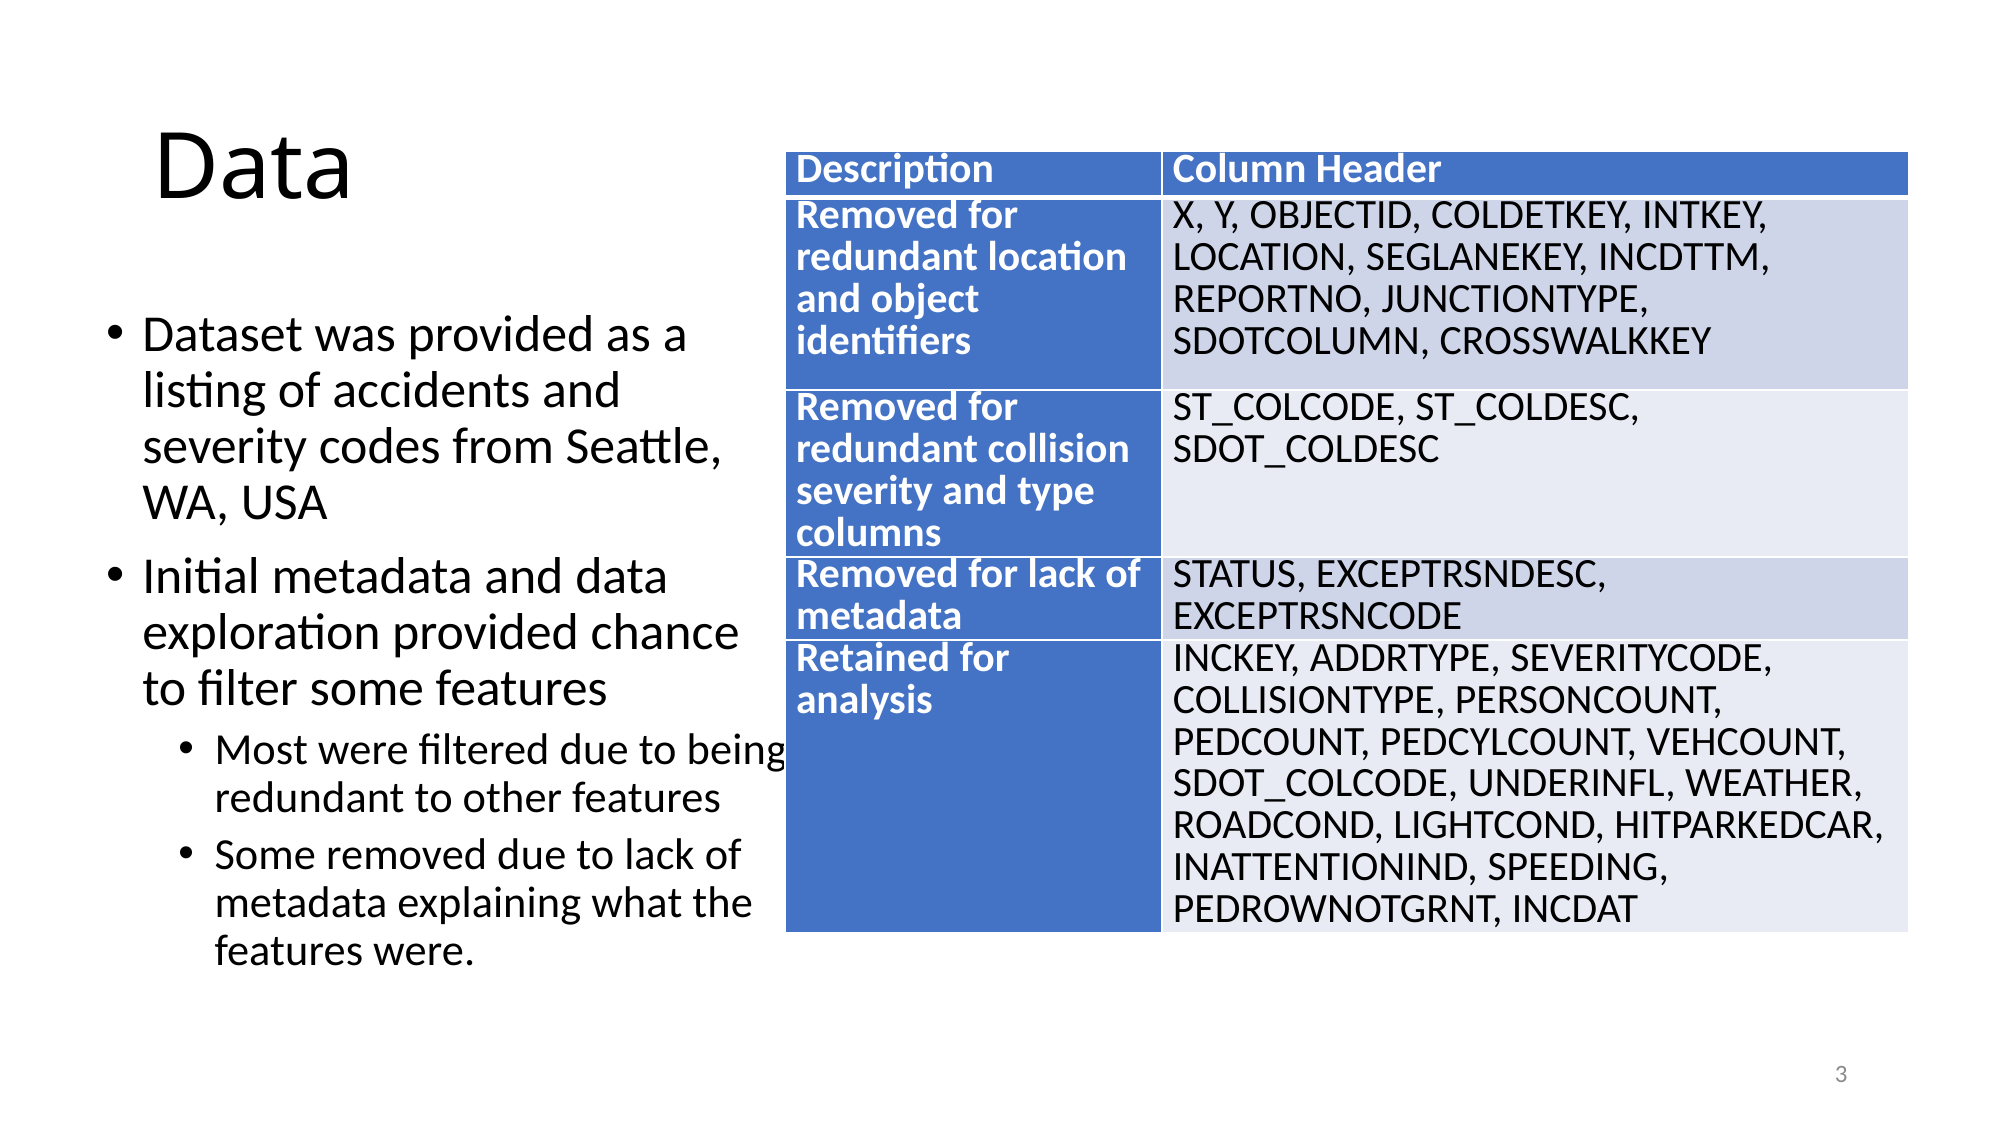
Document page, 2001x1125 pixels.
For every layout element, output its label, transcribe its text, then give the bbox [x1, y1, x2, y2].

table_cell STATUS, EXCEPTRSNDESC, EXCEPTRSNCODE [1163, 558, 1908, 639]
table_cell Retained for analysis [786, 641, 1161, 932]
table_cell INCKEY, ADDRTYPE, SEVERITYCODE, COLLISIONTYPE, PERSONCOUNT, PEDCOUNT, PEDCYLCOUNT, VEHCOUNT, SDOT_COLCODE, UNDERINFL, WEATHER, ROADCOND, LIGHTCOND, HITPARKEDCAR, INATTENTIONIND, SPEEDING, PEDROWNOTGRNT, INCDAT [1163, 641, 1908, 932]
title Data [137, 59, 1863, 278]
list Dataset was provided as a listing of accidents and severity codes from Seattle, WA, USA Initial metadata and data exploration provided chance to filter some features Most were filtered due to being redundant to other features Some removed due to lack of metadata explaining what the features were. [91, 299, 807, 1014]
table_cell Removed for redundant location and object identifiers [786, 200, 1161, 389]
table_header Description [786, 152, 1161, 195]
slide_number 3 [1412, 1042, 1863, 1103]
table_cell Removed for redundant collision severity and type columns [786, 391, 1161, 556]
table_cell ST_COLCODE, ST_COLDESC, SDOT_COLDESC [1163, 391, 1908, 556]
table_header Column Header [1163, 152, 1908, 195]
table_cell Removed for lack of metadata [786, 558, 1161, 639]
table_cell X, Y, OBJECTID, COLDETKEY, INTKEY, LOCATION, SEGLANEKEY, INCDTTM, REPORTNO, JUNCTIONTYPE, SDOTCOLUMN, CROSSWALKKEY [1163, 200, 1908, 389]
